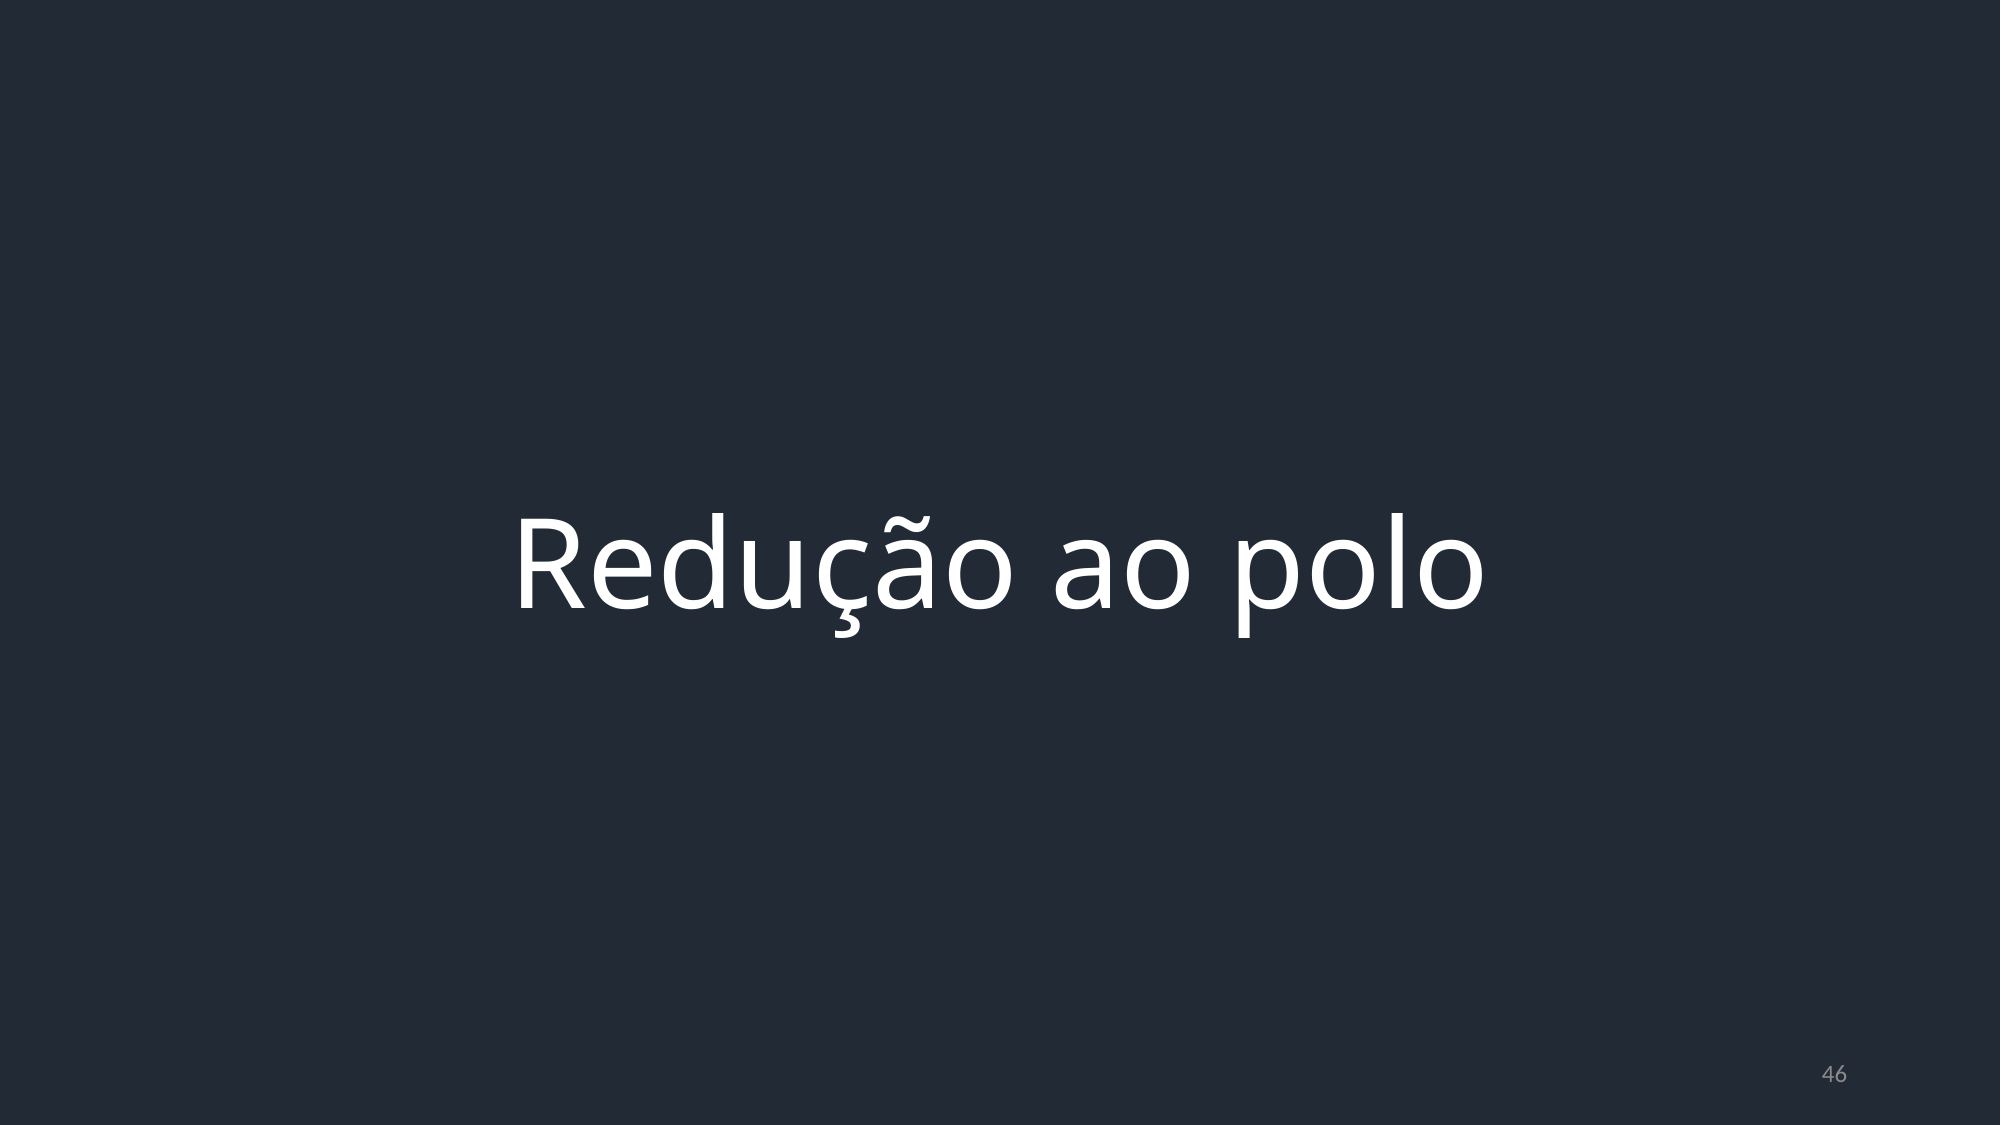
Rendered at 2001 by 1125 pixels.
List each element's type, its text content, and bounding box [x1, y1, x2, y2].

text_box Redução ao polo [31, 492, 1969, 632]
slide_number 46 [1412, 1042, 1863, 1103]
